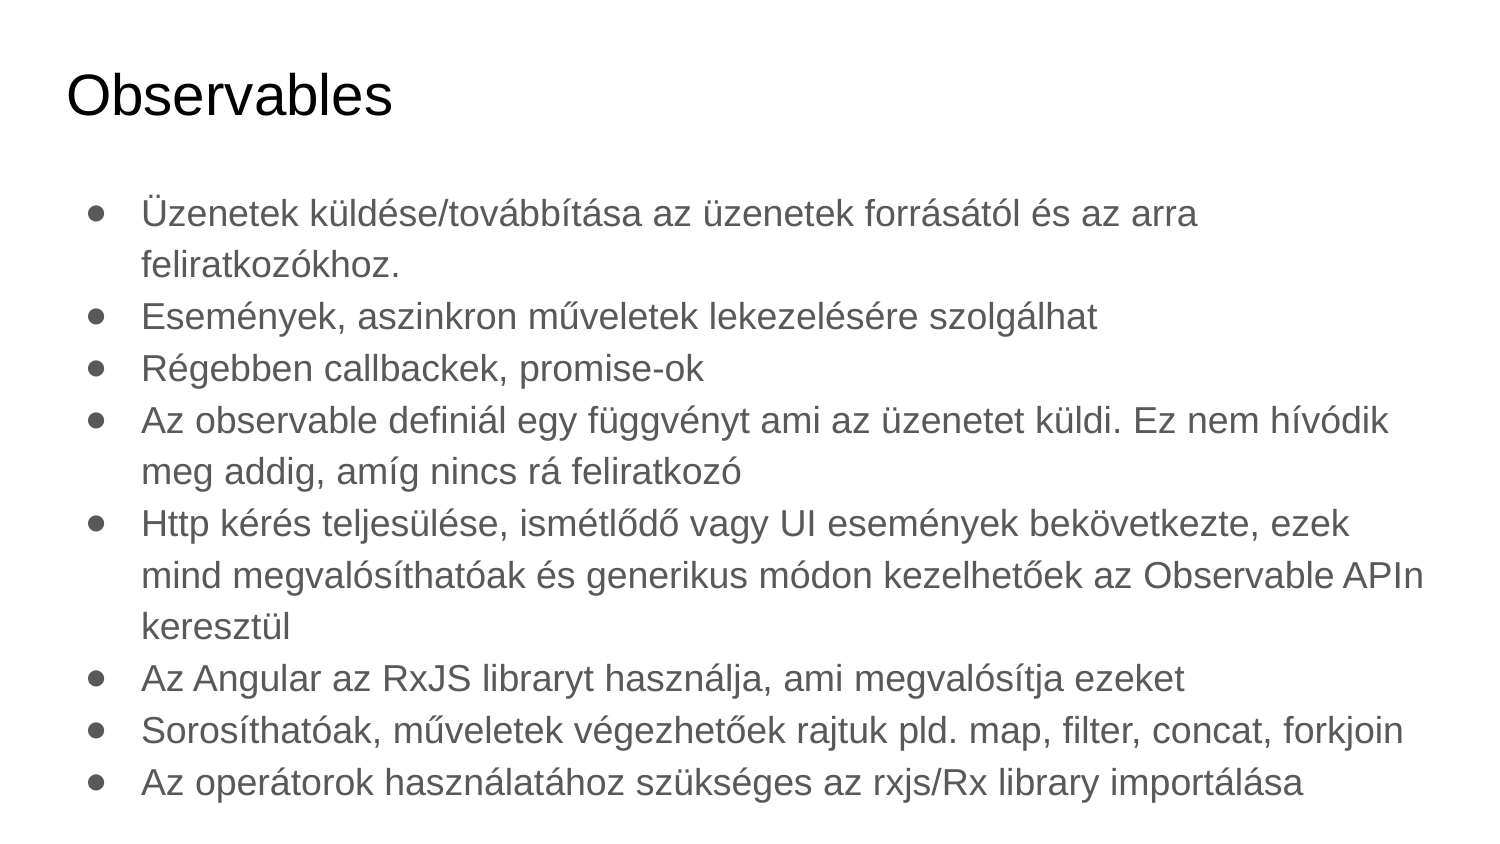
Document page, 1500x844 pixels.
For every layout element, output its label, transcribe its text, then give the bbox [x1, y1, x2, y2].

list Üzenetek küldése/továbbítása az üzenetek forrásától és az arra feliratkozókhoz. Események, aszinkron műveletek lekezelésére szolgálhat Régebben callbackek, promise-ok Az observable definiál egy függvényt ami az üzenetet küldi. Ez nem hívódik meg addig, amíg nincs rá feliratkozó Http kérés teljesülése, ismétlődő vagy UI események bekövetkezte, ezek mind megvalósíthatóak és generikus módon kezelhetőek az Observable APIn keresztül Az Angular az RxJS libraryt használja, ami megvalósítja ezeket Sorosíthatóak, műveletek végezhetőek rajtuk pld. map, filter, concat, forkjoin Az operátorok használatához szükséges az rxjs/Rx library importálása [51, 166, 1449, 818]
title Observables [51, 42, 1449, 137]
